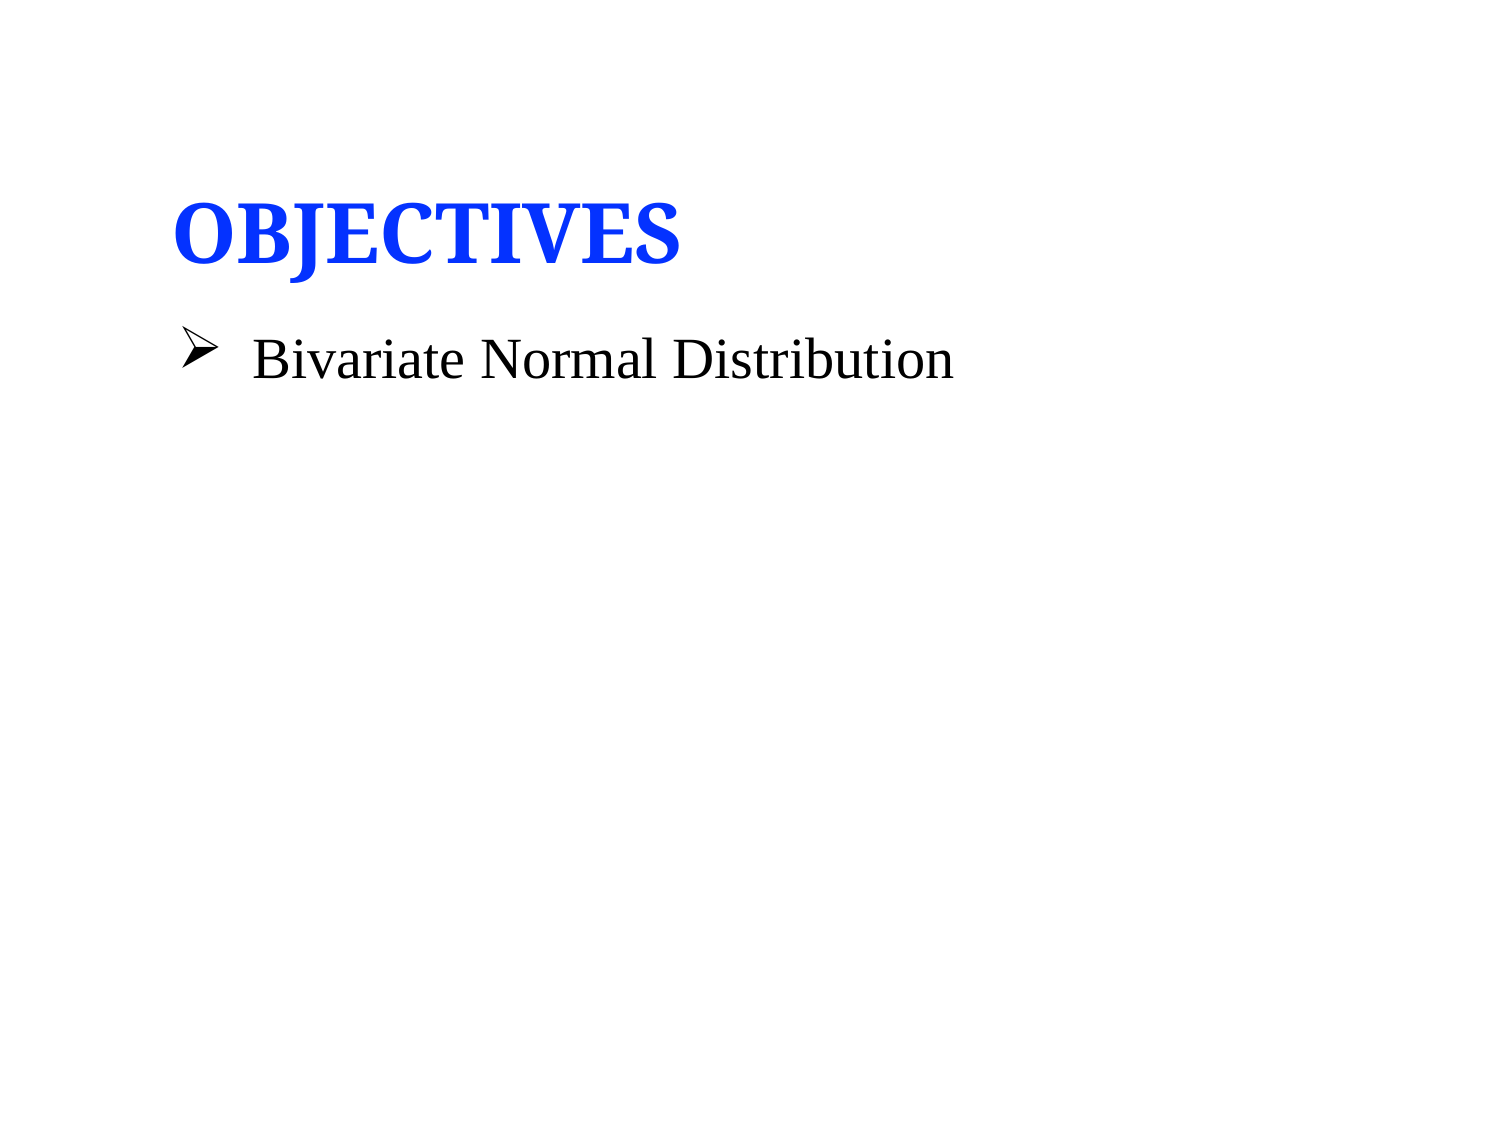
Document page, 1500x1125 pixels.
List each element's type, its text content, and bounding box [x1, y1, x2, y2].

text_box OBJECTIVES [156, 173, 700, 288]
text_box Bivariate Normal Distribution [162, 312, 1413, 468]
